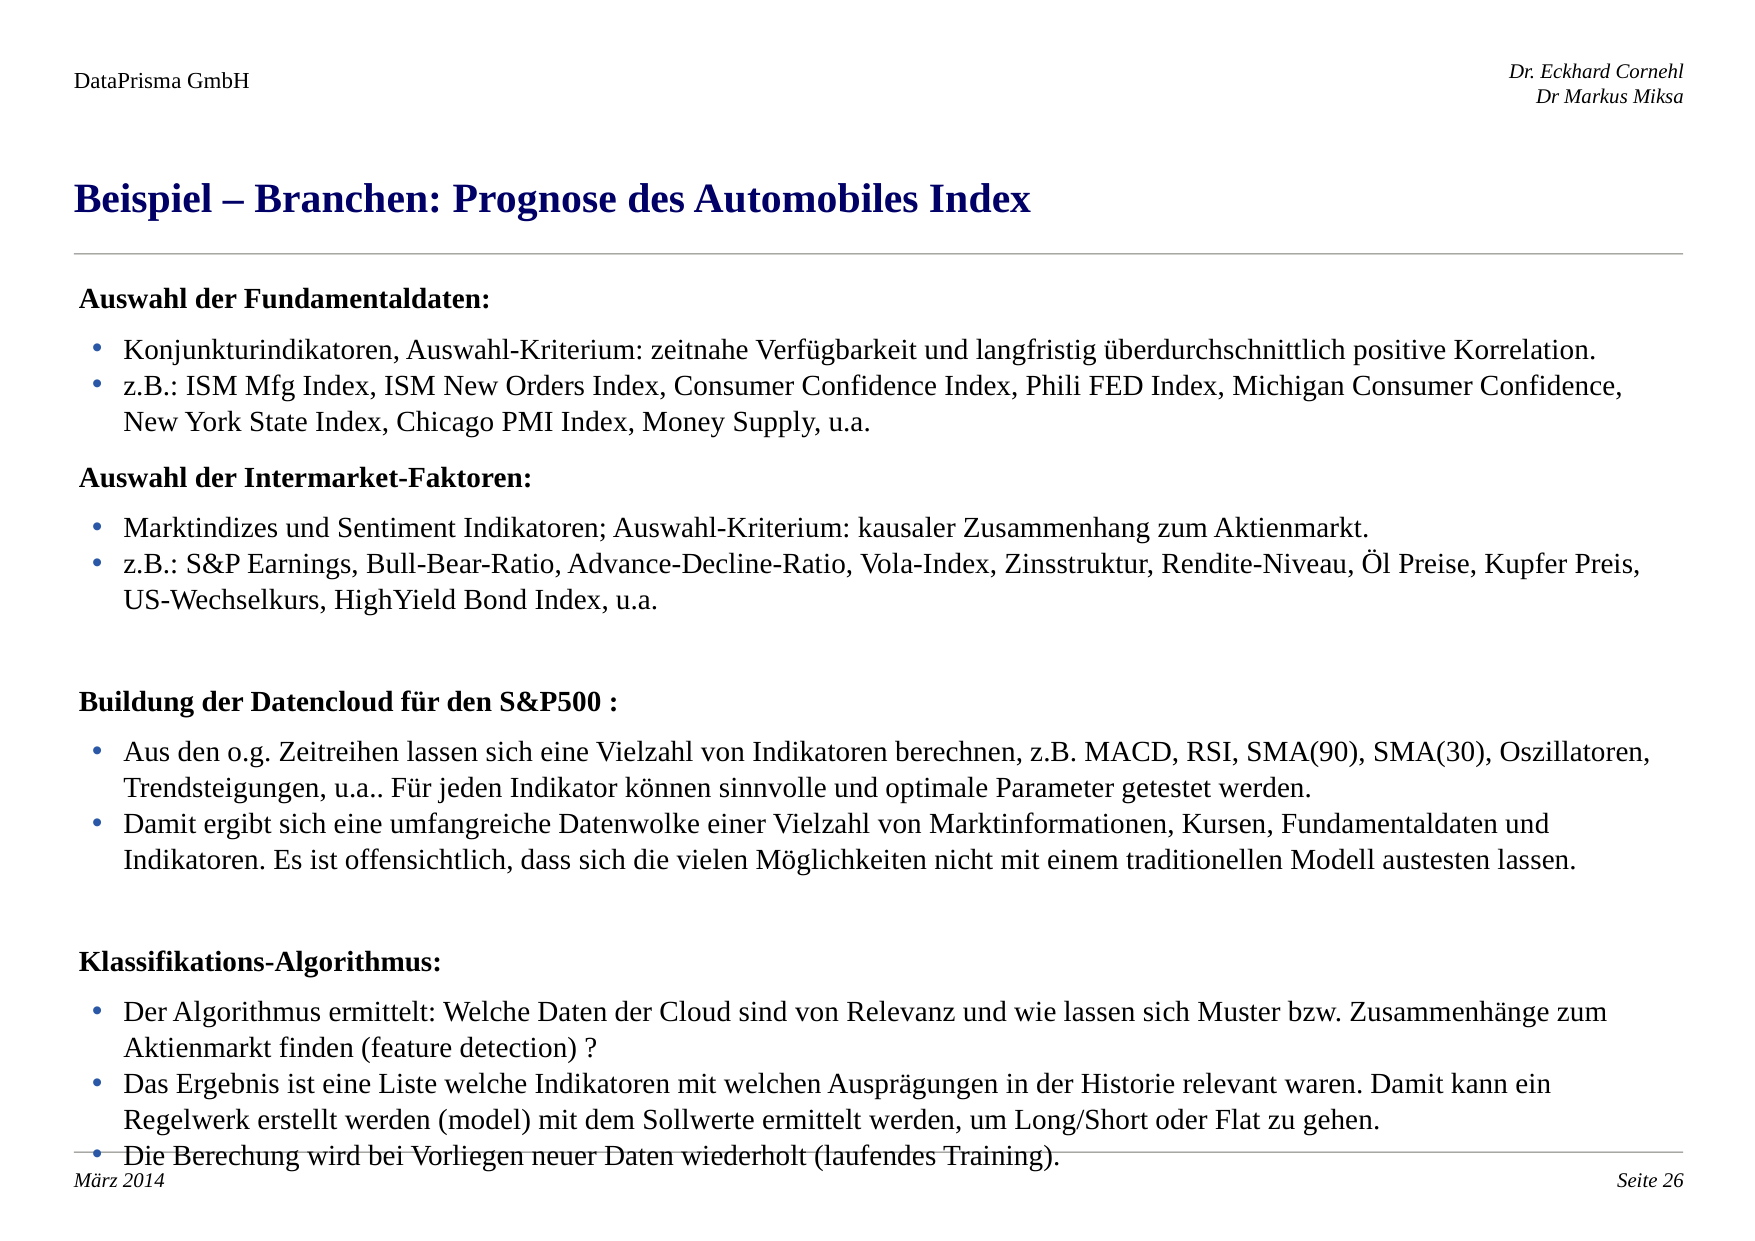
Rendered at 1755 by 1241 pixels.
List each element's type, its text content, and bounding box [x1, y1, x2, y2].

list Auswahl der Fundamentaldaten: Konjunkturindikatoren, Auswahl-Kriterium: zeitnahe Verfügbarkeit und langfristig überdurchschnittlich positive Korrelation. z.B.: ISM Mfg Index, ISM New Orders Index, Consumer Confidence Index, Phili FED Index, Michigan Consumer Confidence, New York State Index, Chicago PMI Index, Money Supply, u.a. Auswahl der Intermarket-Faktoren: Marktindizes und Sentiment Indikatoren; Auswahl-Kriterium: kausaler Zusammenhang zum Aktienmarkt. z.B.: S&P Earnings, Bull-Bear-Ratio, Advance-Decline-Ratio, Vola-Index, Zinsstruktur, Rendite-Niveau, Öl Preise, Kupfer Preis, US-Wechselkurs, HighYield Bond Index, u.a. Buildung der Datencloud für den S&P500 : Aus den o.g. Zeitreihen lassen sich eine Vielzahl von Indikatoren berechnen, z.B. MACD, RSI, SMA(90), SMA(30), Oszillatoren, Trendsteigungen, u.a.. Für jeden Indikator können sinnvolle und optimale Parameter getestet werden. Damit ergibt sich eine umfangreiche Datenwolke einer Vielzahl von Marktinformationen, Kursen, Fundamentaldaten und Indikatoren. Es ist offensichtlich, dass sich die vielen Möglichkeiten nicht mit einem traditionellen Modell austesten lassen. Klassifikations-Algorithmus: Der Algorithmus ermittelt: Welche Daten der Cloud sind von Relevanz und wie lassen sich Muster bzw. Zusammenhänge zum Aktienmarkt finden (feature detection) ? Das Ergebnis ist eine Liste welche Indikatoren mit welchen Ausprägungen in der Historie relevant waren. Damit kann ein Regelwerk erstellt werden (model) mit dem Sollwerte ermittelt werden, um Long/Short oder Flat zu gehen. Die Berechung wird bei Vorliegen neuer Daten wiederholt (laufendes Training). [78, 278, 1687, 1111]
title Beispiel – Branchen: Prognose des Automobiles Index [73, 177, 1687, 249]
